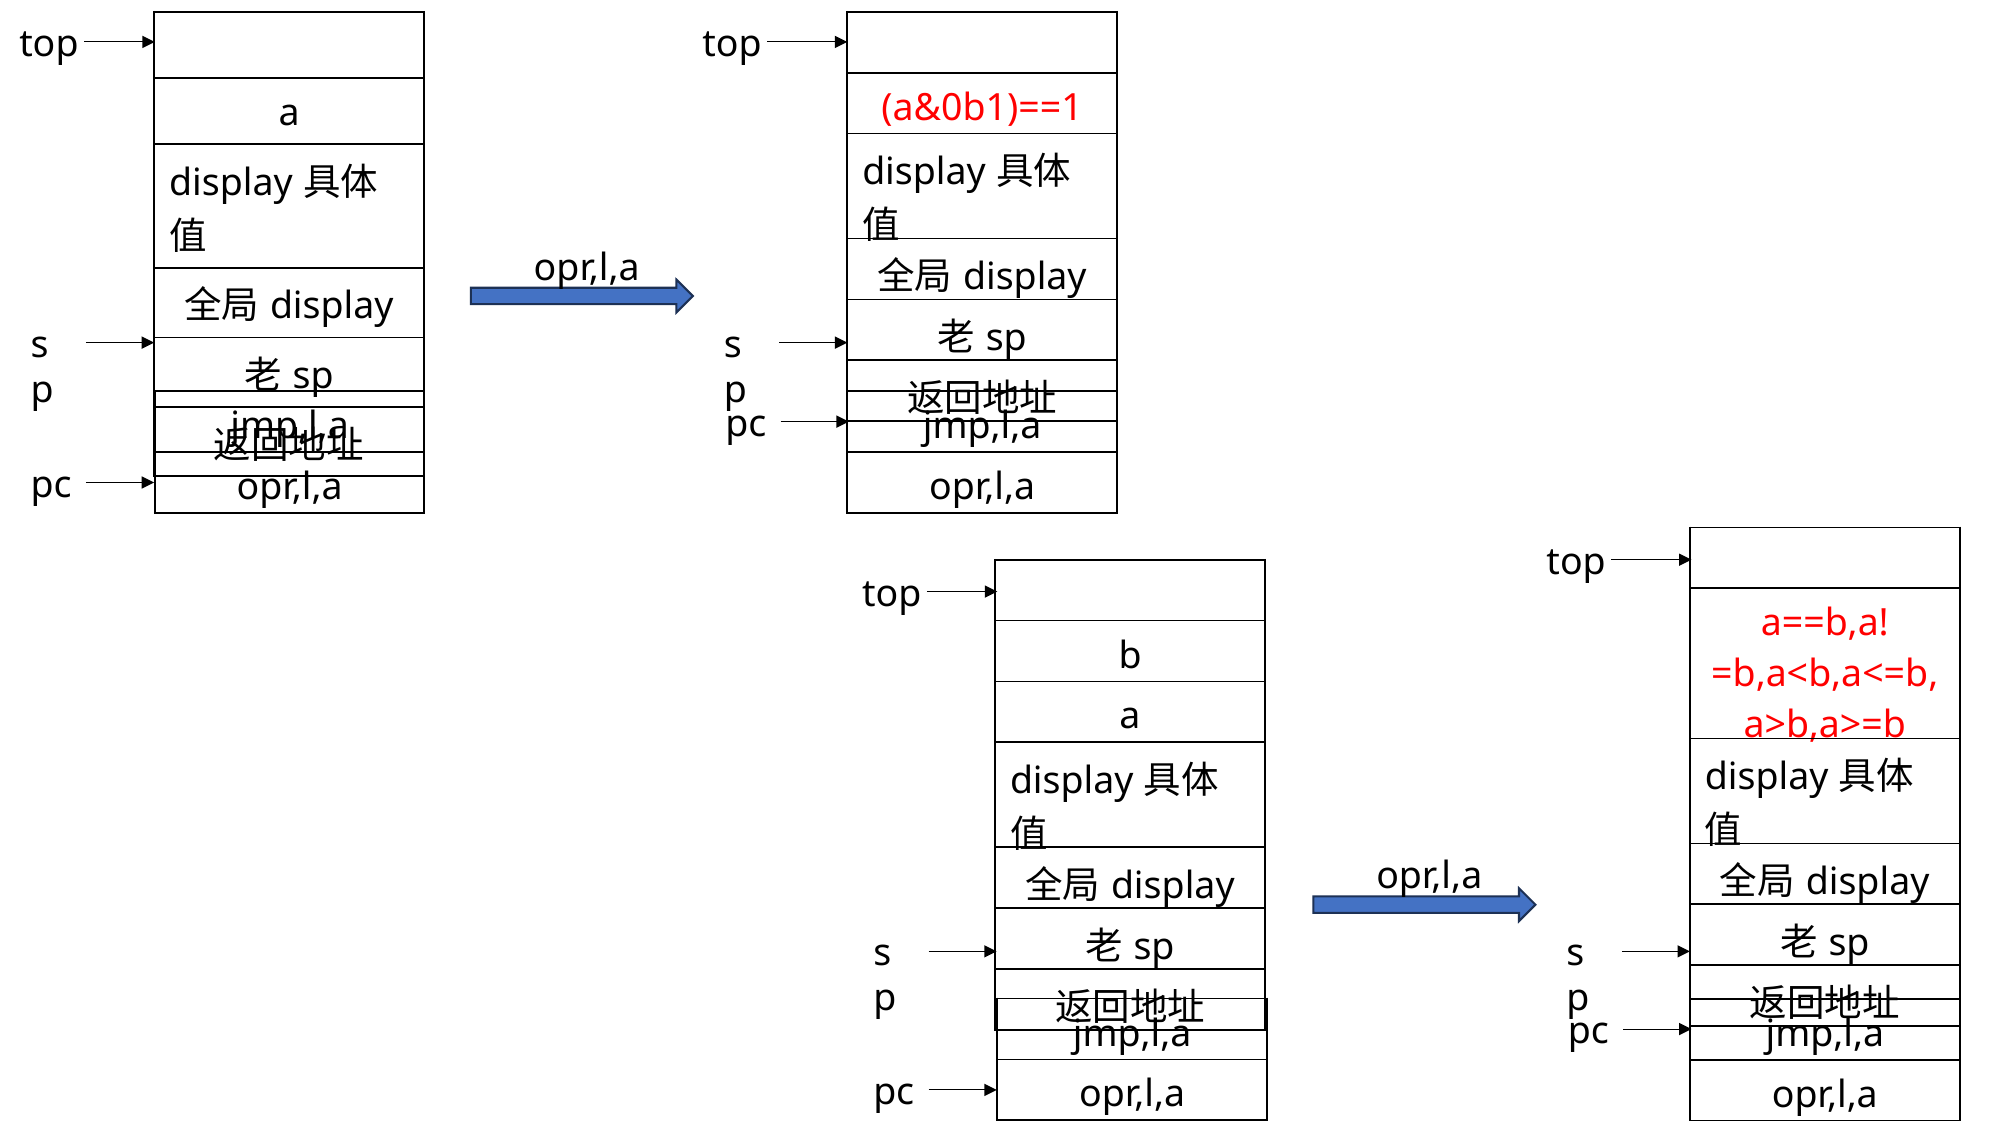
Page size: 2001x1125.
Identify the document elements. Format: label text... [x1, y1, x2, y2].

text_box opr,l,a [1361, 844, 1517, 904]
table_cell display具体值 [848, 134, 1116, 238]
table_header jmp,l,a [848, 392, 1116, 451]
text_box sp [15, 312, 85, 418]
table_cell display具体值 [1691, 739, 1959, 843]
text_box opr,l,a [518, 235, 674, 296]
text_box top [1531, 529, 1624, 590]
text_box pc [710, 391, 792, 452]
table_cell 全局display [1691, 844, 1959, 903]
table_cell b [996, 621, 1264, 681]
table_cell 老sp [1691, 905, 1959, 964]
table_header [848, 13, 1116, 72]
table_cell opr,l,a [998, 1060, 1266, 1119]
text_box pc [15, 452, 97, 512]
table_cell (a&0b1)==1 [848, 74, 1116, 133]
table_header [996, 561, 1264, 620]
text_box [1312, 885, 1537, 924]
text_box top [847, 561, 939, 621]
text_box [469, 277, 695, 315]
table_cell 返回地址 [996, 970, 1264, 998]
table_cell 返回地址 [1691, 966, 1959, 998]
text_box pc [858, 1059, 939, 1120]
table_cell 全局display [155, 269, 423, 337]
table_header [155, 13, 423, 77]
table_cell opr,l,a [848, 453, 1116, 512]
table_cell 老sp [155, 338, 423, 390]
table_cell 返回地址 [848, 361, 1116, 390]
table_cell 全局display [996, 848, 1264, 907]
table_cell a [155, 79, 423, 143]
table_cell 全局display [848, 239, 1116, 299]
text_box top [687, 11, 780, 72]
table_cell 老sp [996, 909, 1264, 968]
table_cell display具体值 [155, 145, 423, 267]
table_cell opr,l,a [156, 453, 423, 512]
table_header jmp,l,a [998, 999, 1266, 1059]
table_cell opr,l,a [1691, 1061, 1959, 1120]
text_box pc [1553, 998, 1634, 1059]
table_cell display具体值 [996, 743, 1264, 846]
text_box top [4, 11, 97, 72]
text_box sp [1551, 921, 1620, 1026]
table_cell a==b,a!=b,a<b,a<=b,a>b,a>=b [1691, 589, 1959, 738]
table_cell a [996, 682, 1264, 741]
text_box sp [709, 312, 778, 418]
table_header jmp,l,a [1691, 1000, 1959, 1059]
text_box sp [858, 921, 927, 1026]
table_header jmp,l,a [156, 392, 423, 451]
table_header [1691, 528, 1959, 587]
table_cell 老sp [848, 300, 1116, 359]
